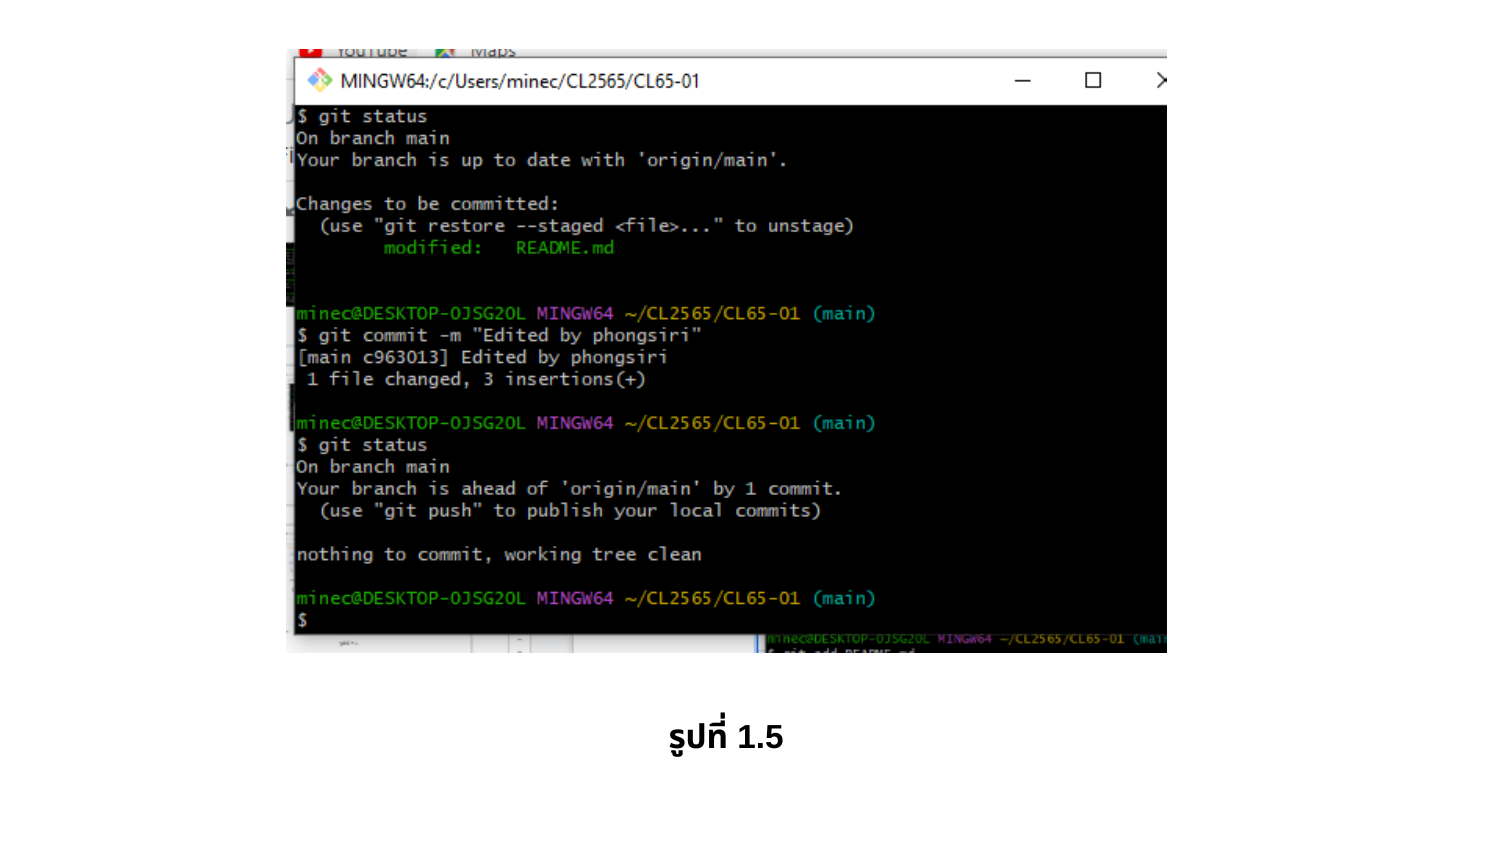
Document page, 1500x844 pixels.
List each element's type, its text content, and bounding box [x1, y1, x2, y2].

text_box รูปที่ 1.5 [284, 699, 1168, 770]
picture [286, 48, 1167, 653]
